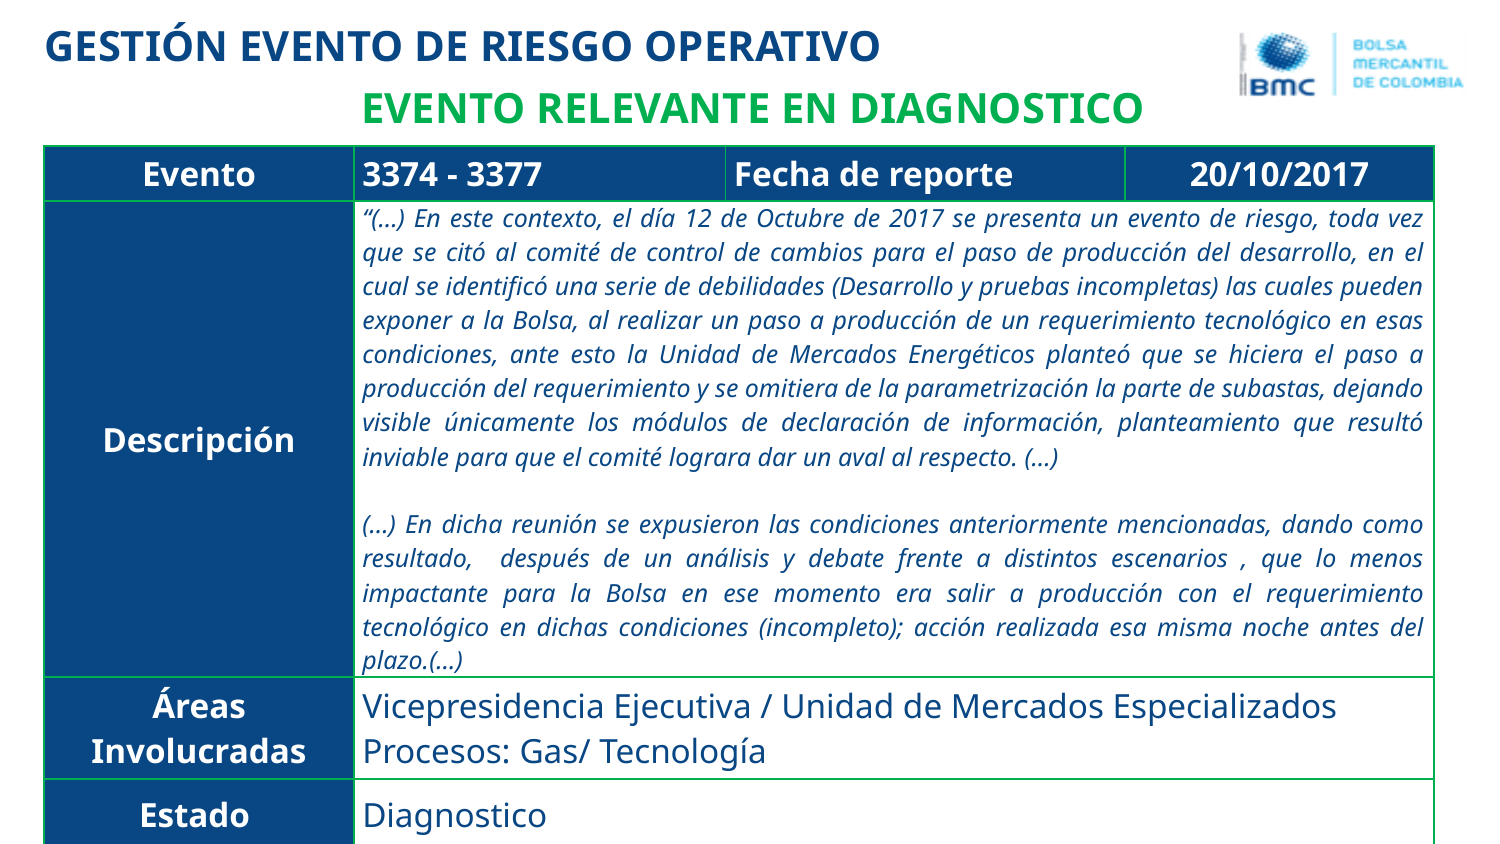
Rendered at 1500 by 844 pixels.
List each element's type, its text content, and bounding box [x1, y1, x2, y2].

list GESTIÓN EVENTO DE RIESGO OPERATIVO [44, 27, 983, 102]
table_header 3374 - 3377 [355, 147, 725, 200]
table_cell Áreas Involucradas [45, 678, 353, 778]
table_cell Vicepresidencia Ejecutiva / Unidad de Mercados Especializados Procesos: Gas/ Tecnología [355, 678, 1433, 778]
table_header Fecha de reporte [726, 147, 1124, 200]
picture [1212, 14, 1478, 111]
table_cell “(…) En este contexto, el día 12 de Octubre de 2017 se presenta un evento de riesgo, toda vez que se citó al comité de control de cambios para el paso de producción del desarrollo, en el cual se identificó una serie de debilidades (Desarrollo y pruebas incompletas) las cuales pueden exponer a la Bolsa, al realizar un paso a producción de un requerimiento tecnológico en esas condiciones, ante esto la Unidad de Mercados Energéticos planteó que se hiciera el paso a producción del requerimiento y se omitiera de la parametrización la parte de subastas, dejando visible únicamente los módulos de declaración de información, planteamiento que resultó inviable para que el comité lograra dar un aval al respecto. (…) (…) En dicha reunión se expusieron las condiciones anteriormente mencionadas, dando como resultado, después de un análisis y debate frente a distintos escenarios , que lo menos impactante para la Bolsa en ese momento era salir a producción con el requerimiento tecnológico en dichas condiciones (incompleto); acción realizada esa misma noche antes del plazo.(…) [355, 202, 1433, 676]
text_box EVENTO RELEVANTE EN DIAGNOSTICO [278, 71, 1239, 129]
table_cell Diagnostico [355, 780, 1433, 844]
table_cell Estado [45, 780, 353, 844]
table_cell Descripción [45, 202, 353, 676]
table_header 20/10/2017 [1126, 147, 1433, 200]
table_header Evento [45, 147, 353, 200]
